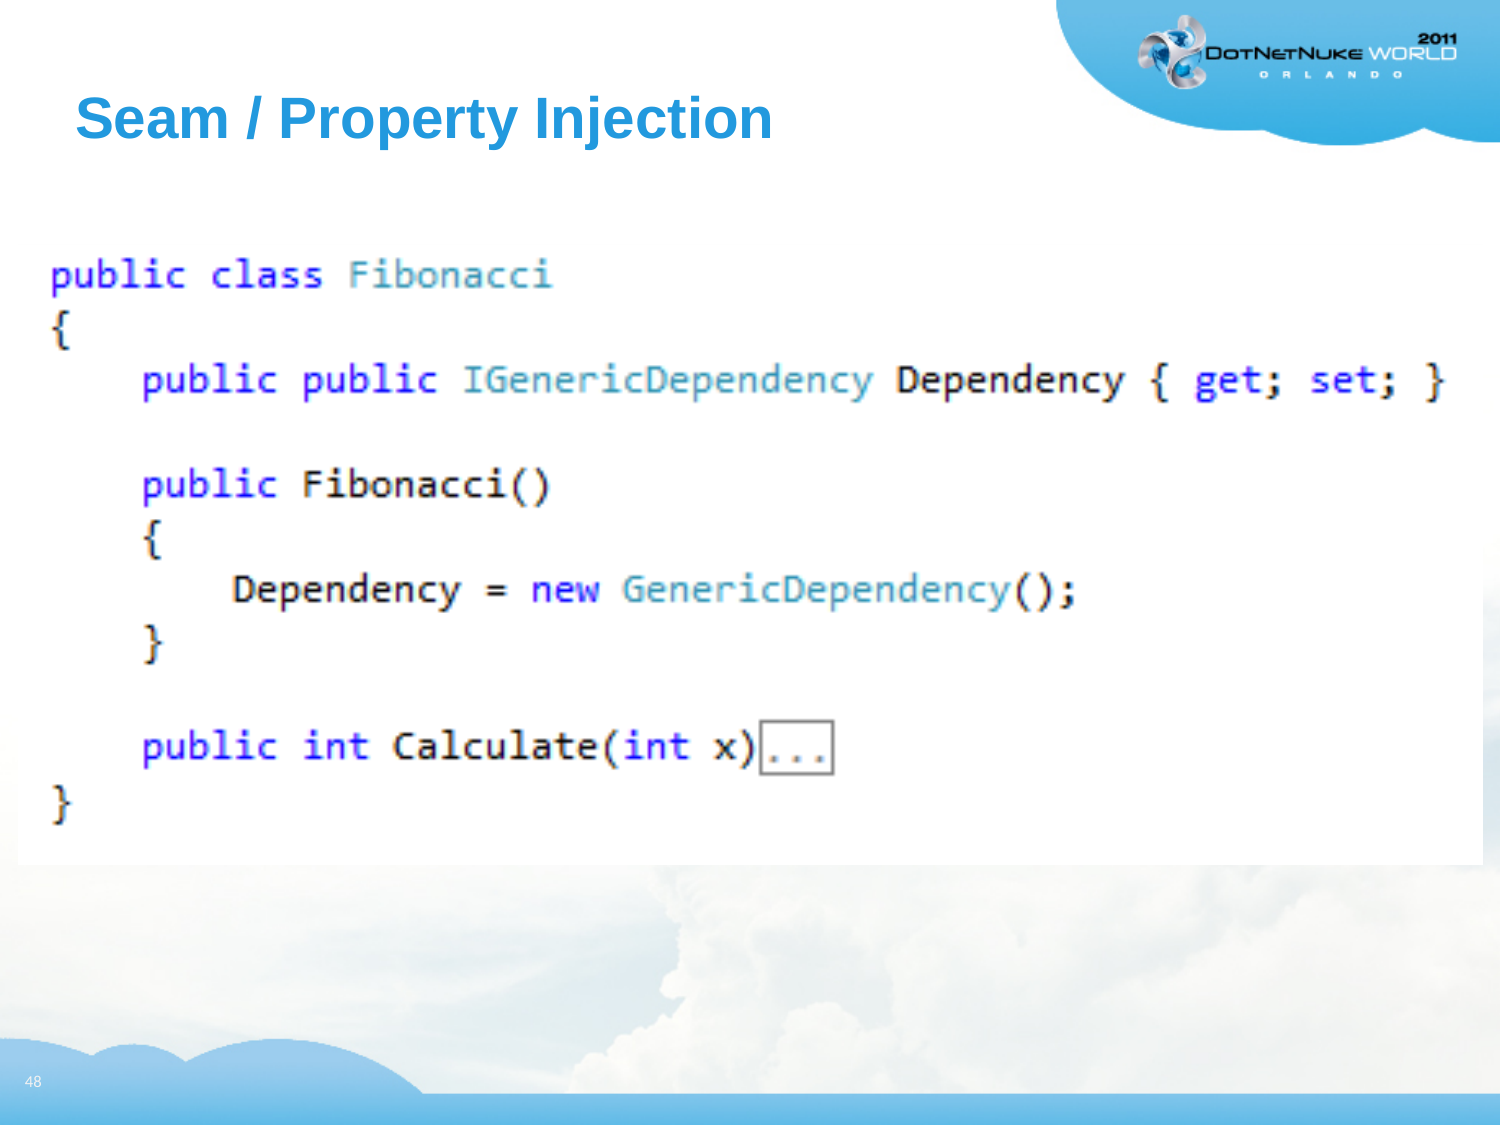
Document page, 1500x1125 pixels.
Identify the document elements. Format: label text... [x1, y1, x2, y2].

title Seam / Property Injection [75, 24, 1050, 150]
picture [0, 0, 1500, 1125]
